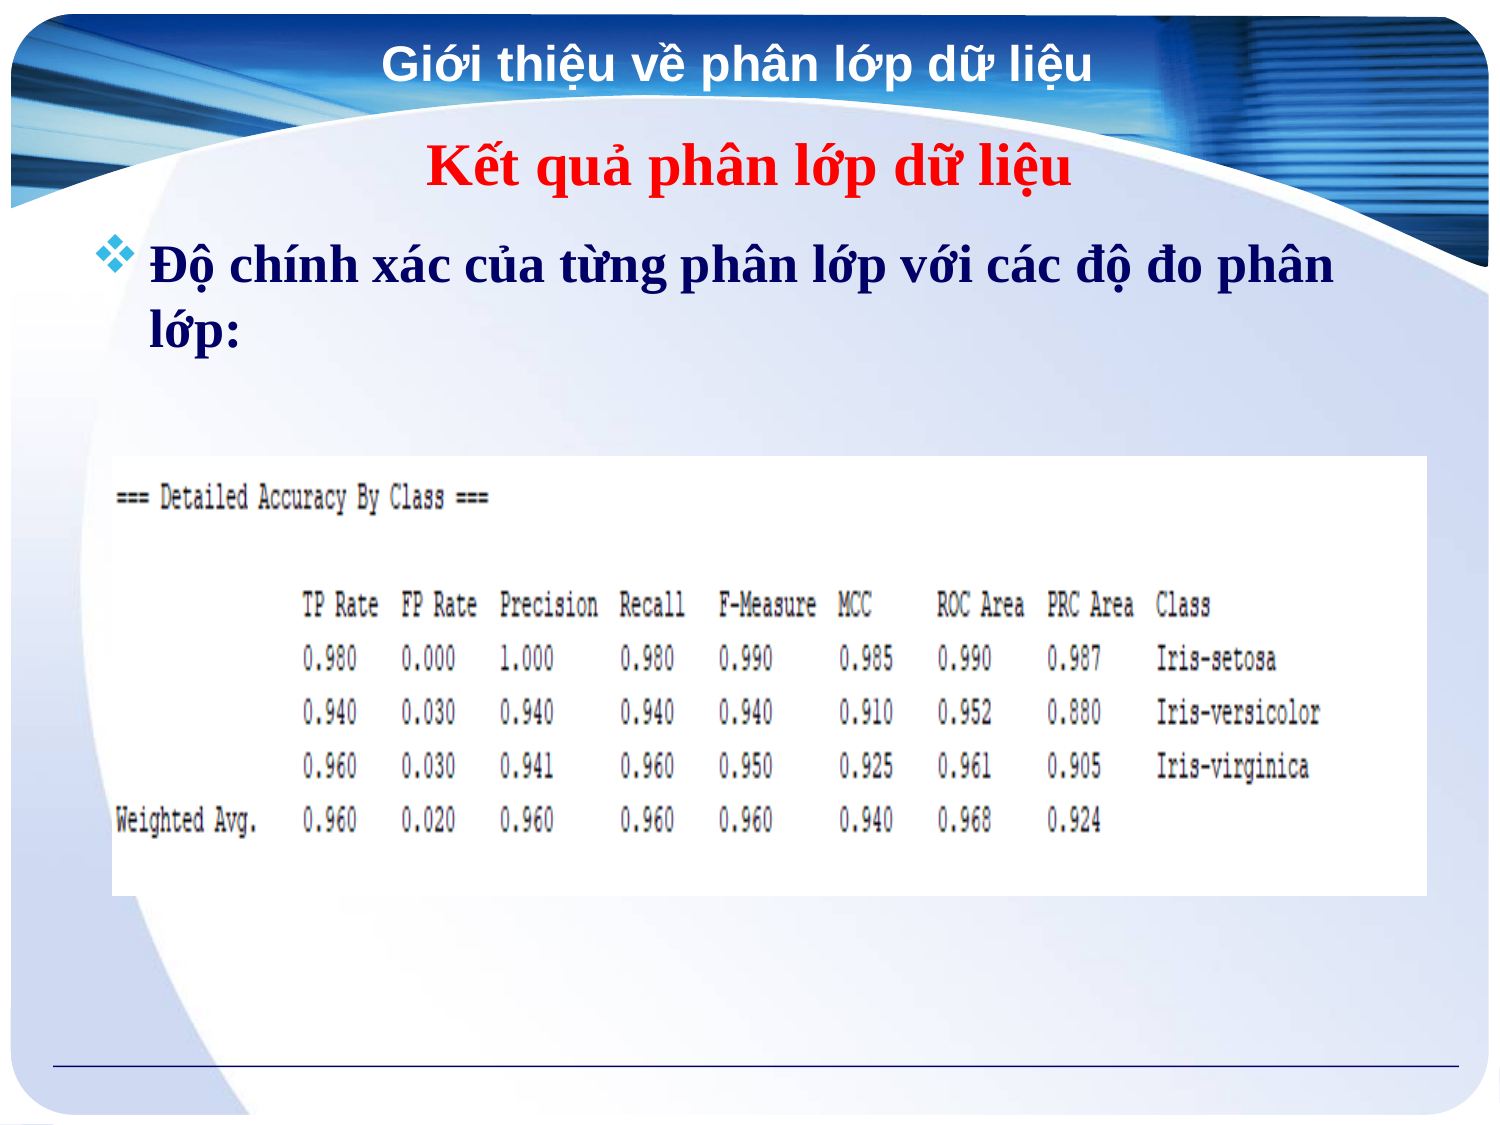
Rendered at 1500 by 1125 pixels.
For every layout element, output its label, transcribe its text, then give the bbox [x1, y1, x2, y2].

text_box Giới thiệu về phân lớp dữ liệu [63, 0, 1414, 125]
title Kết quả phân lớp dữ liệu [29, 80, 1471, 242]
list Độ chính xác của từng phân lớp với các độ đo phân lớp: [75, 220, 1426, 398]
picture [11, 14, 1488, 1114]
